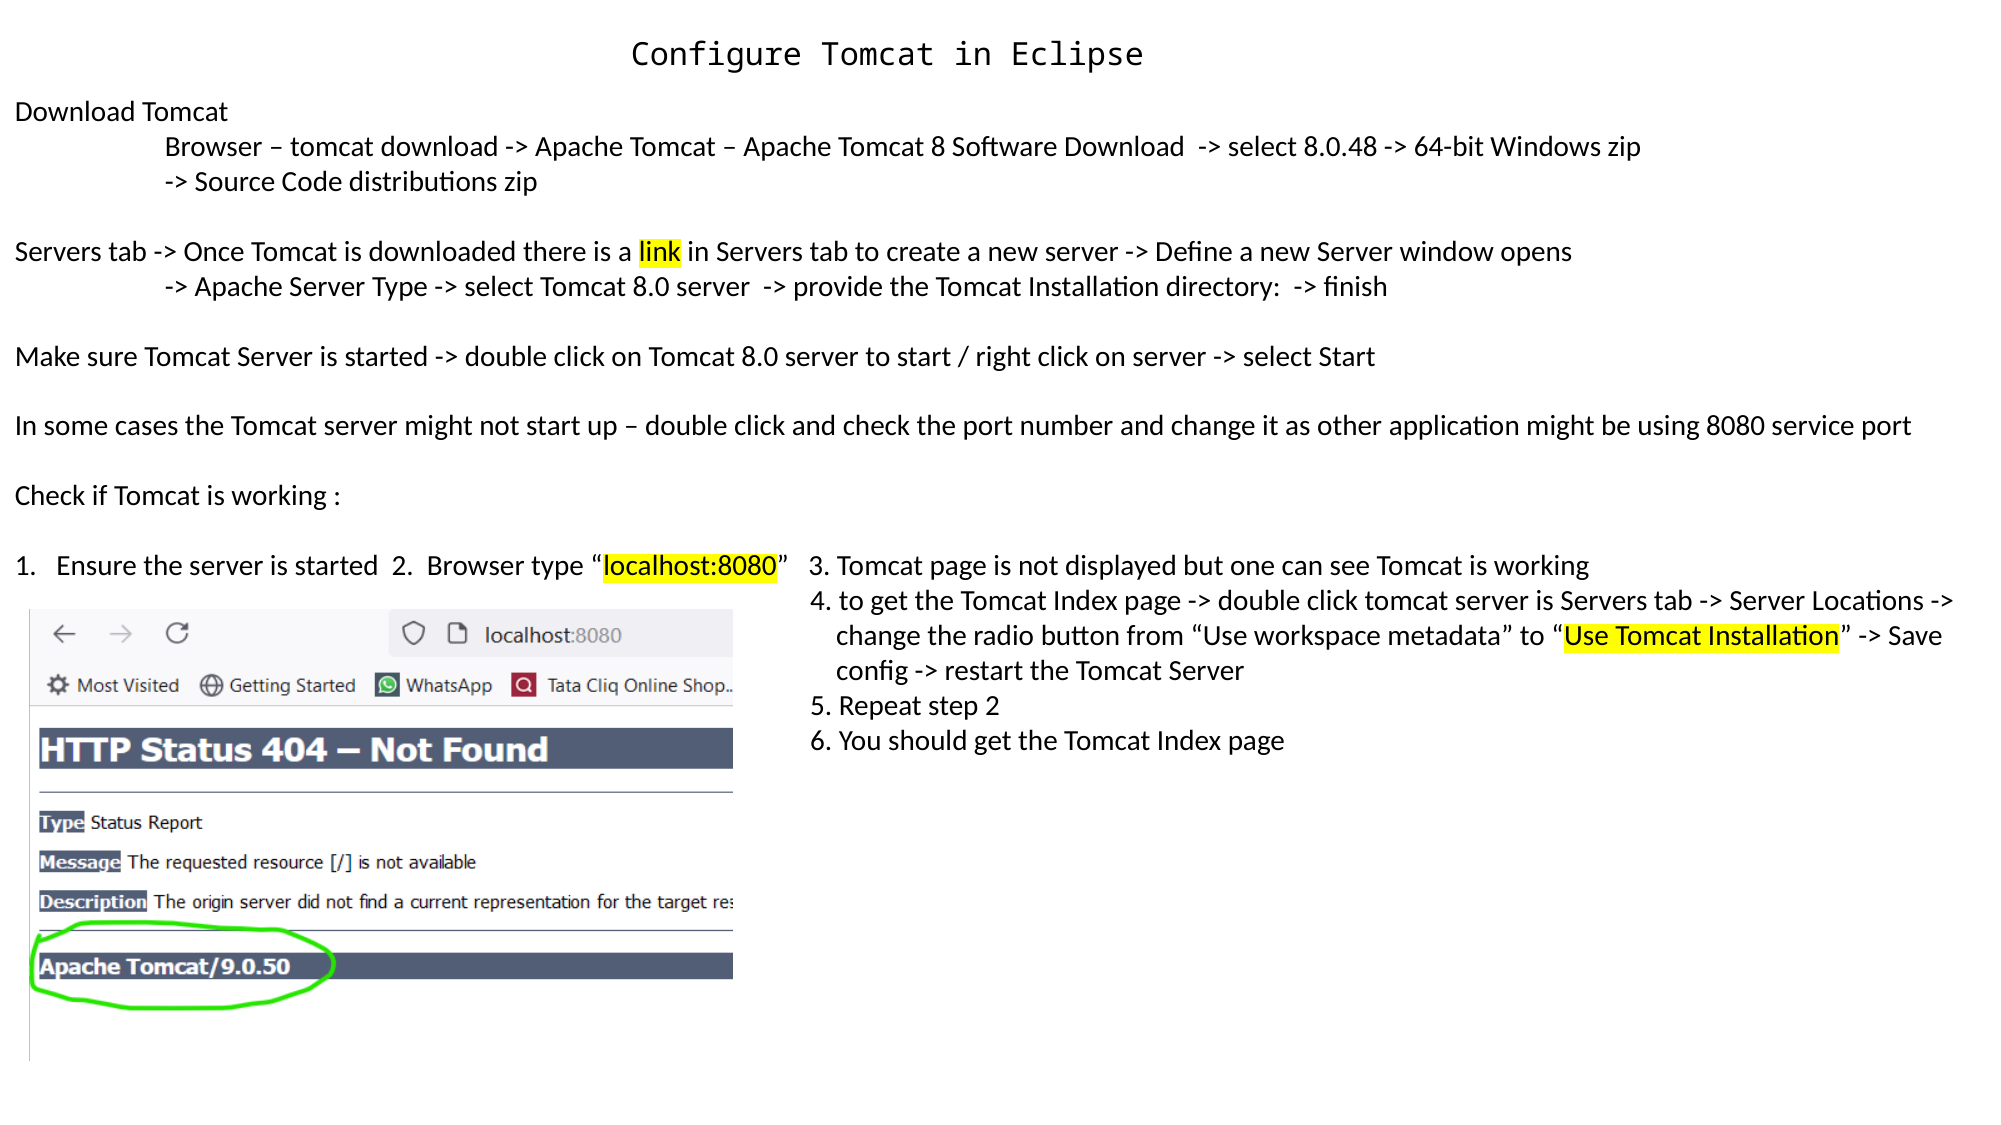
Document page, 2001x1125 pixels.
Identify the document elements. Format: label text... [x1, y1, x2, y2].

title Configure Tomcat in Eclipse [334, 30, 1441, 81]
text_box Download Tomcat Browser – tomcat download -> Apache Tomcat – Apache Tomcat 8 Software Download -> select 8.0.48 -> 64-bit Windows zip -> Source Code distributions zip Servers tab -> Once Tomcat is downloaded there is a link in Servers tab to create a new server -> Define a new Server window opens -> Apache Server Type -> select Tomcat 8.0 server -> provide the Tomcat Installation directory: -> finish Make sure Tomcat Server is started -> double click on Tomcat 8.0 server to start / right click on server -> select Start In some cases the Tomcat server might not start up – double click and check the port number and change it as other application might be using 8080 service port Check if Tomcat is working : 1. Ensure the server is started 2. Browser type “localhost:8080” 3. Tomcat page is not displayed but one can see Tomcat is working 4. to get the Tomcat Index page -> double click tomcat server is Servers tab -> Server Locations -> change the radio button from “Use workspace metadata” to “Use Tomcat Installation” -> Save config -> restart the Tomcat Server 5. Repeat step 2 6. You should get the Tomcat Index page [0, 84, 2000, 904]
picture [27, 609, 733, 1061]
